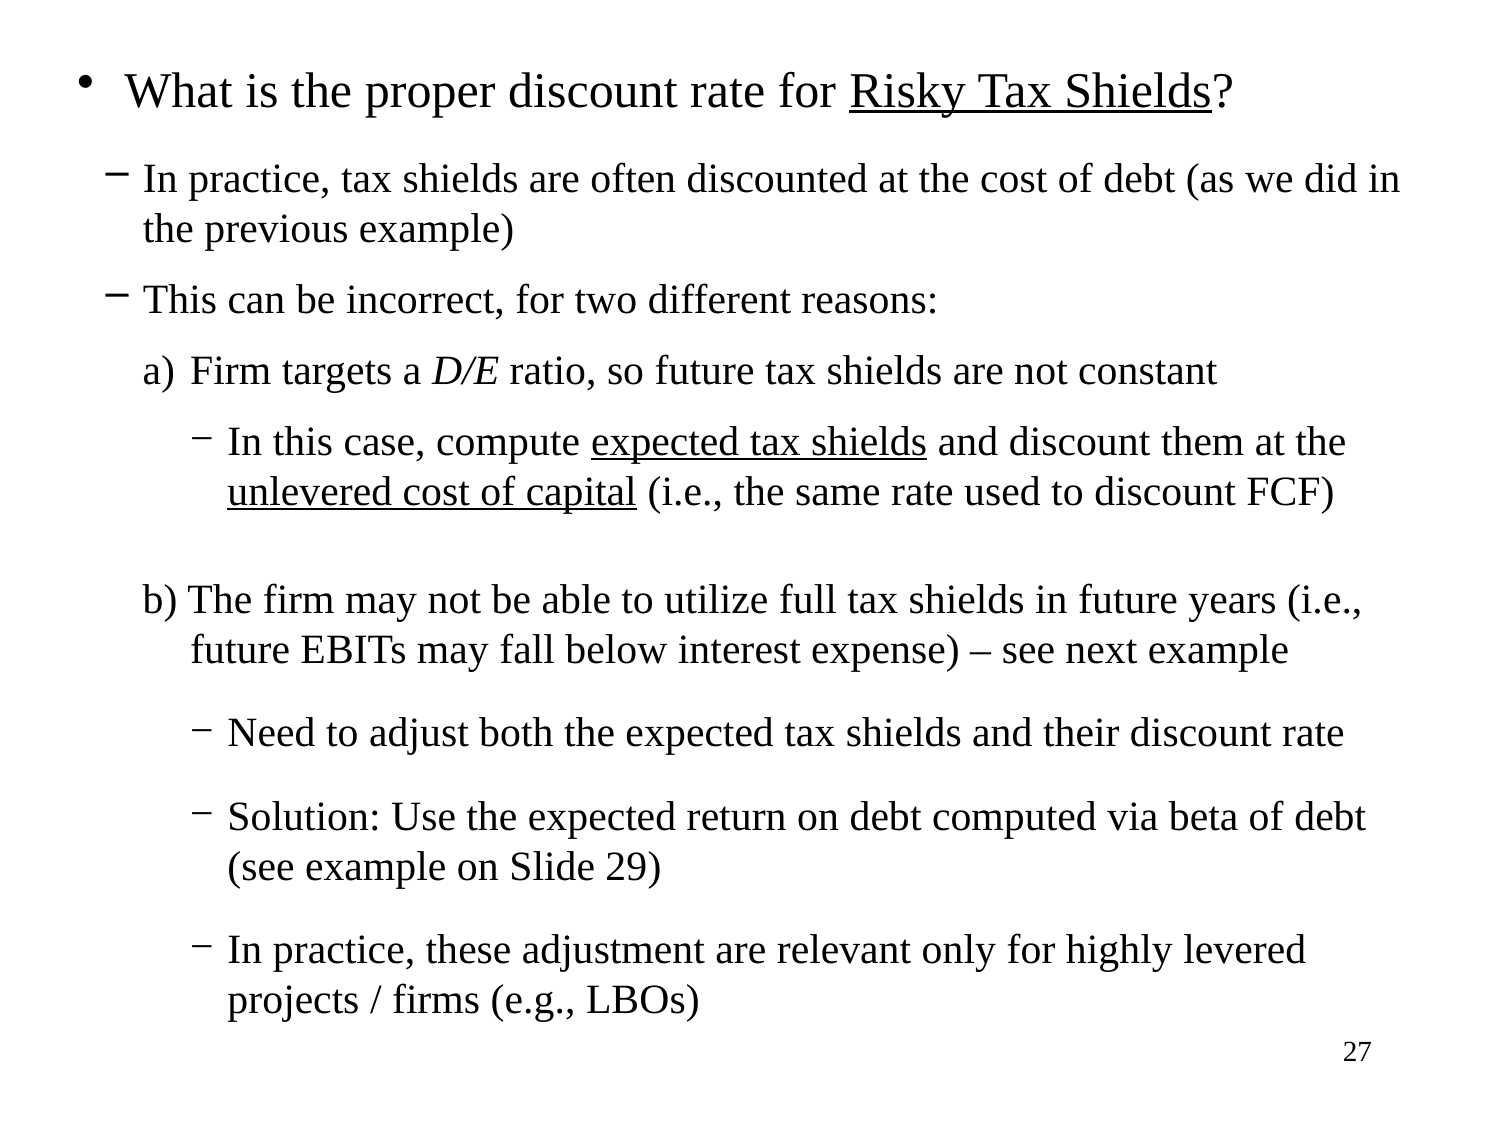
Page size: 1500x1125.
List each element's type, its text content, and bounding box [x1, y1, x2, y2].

slide_number 27 [1074, 1051, 1388, 1101]
list What is the proper discount rate for Risky Tax Shields? In practice, tax shields are often discounted at the cost of debt (as we did in the previous example) This can be incorrect, for two different reasons: Firm targets a D/E ratio, so future tax shields are not constant In this case, compute expected tax shields and discount them at the unlevered cost of capital (i.e., the same rate used to discount FCF) b) The firm may not be able to utilize full tax shields in future years (i.e., future EBITs may fall below interest expense) – see next example Need to adjust both the expected tax shields and their discount rate Solution: Use the expected return on debt computed via beta of debt (see example on Slide 29) In practice, these adjustment are relevant only for highly levered projects / firms (e.g., LBOs) [62, 49, 1426, 1051]
